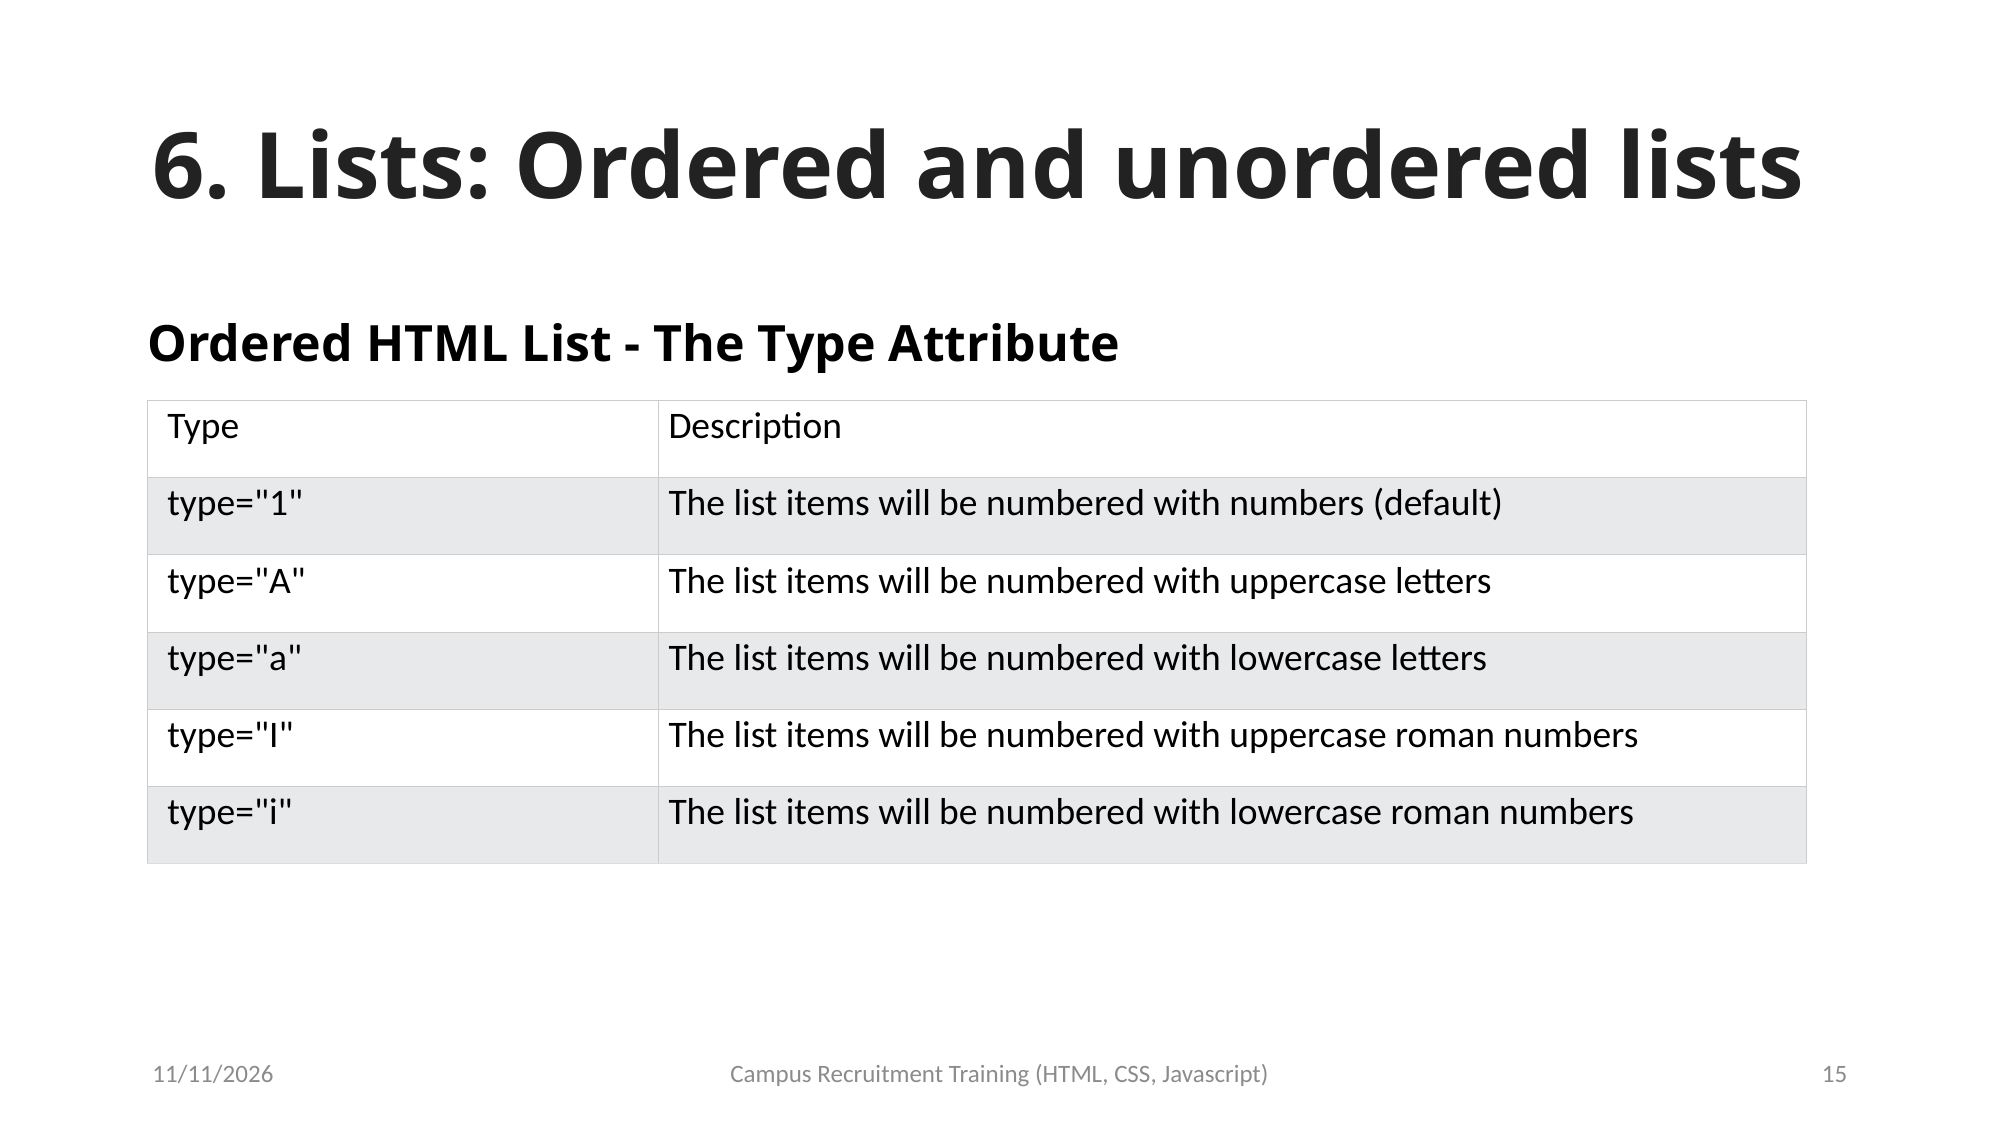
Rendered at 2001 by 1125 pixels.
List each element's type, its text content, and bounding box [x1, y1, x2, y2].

table_cell type="A" [148, 555, 658, 632]
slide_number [137, 1042, 588, 1103]
table_cell type="I" [148, 710, 658, 786]
title 6. Lists: Ordered and unordered lists [137, 59, 1863, 278]
table_cell The list items will be numbered with lowercase roman numbers [659, 787, 1806, 863]
table_cell The list items will be numbered with uppercase letters [659, 555, 1806, 632]
slide_number 15 [1412, 1042, 1863, 1103]
text_box Ordered HTML List - The Type Attribute [147, 300, 1139, 382]
footer Campus Recruitment Training (HTML, CSS, Javascript) [662, 1042, 1338, 1103]
table_cell The list items will be numbered with numbers (default) [659, 478, 1806, 554]
table_header Type [148, 401, 658, 477]
table_cell type="1" [148, 478, 658, 554]
table_cell type="a" [148, 633, 658, 709]
table_cell The list items will be numbered with uppercase roman numbers [659, 710, 1806, 786]
table_header Description [659, 401, 1806, 477]
table_cell The list items will be numbered with lowercase letters [659, 633, 1806, 709]
table_cell type="i" [148, 787, 658, 863]
